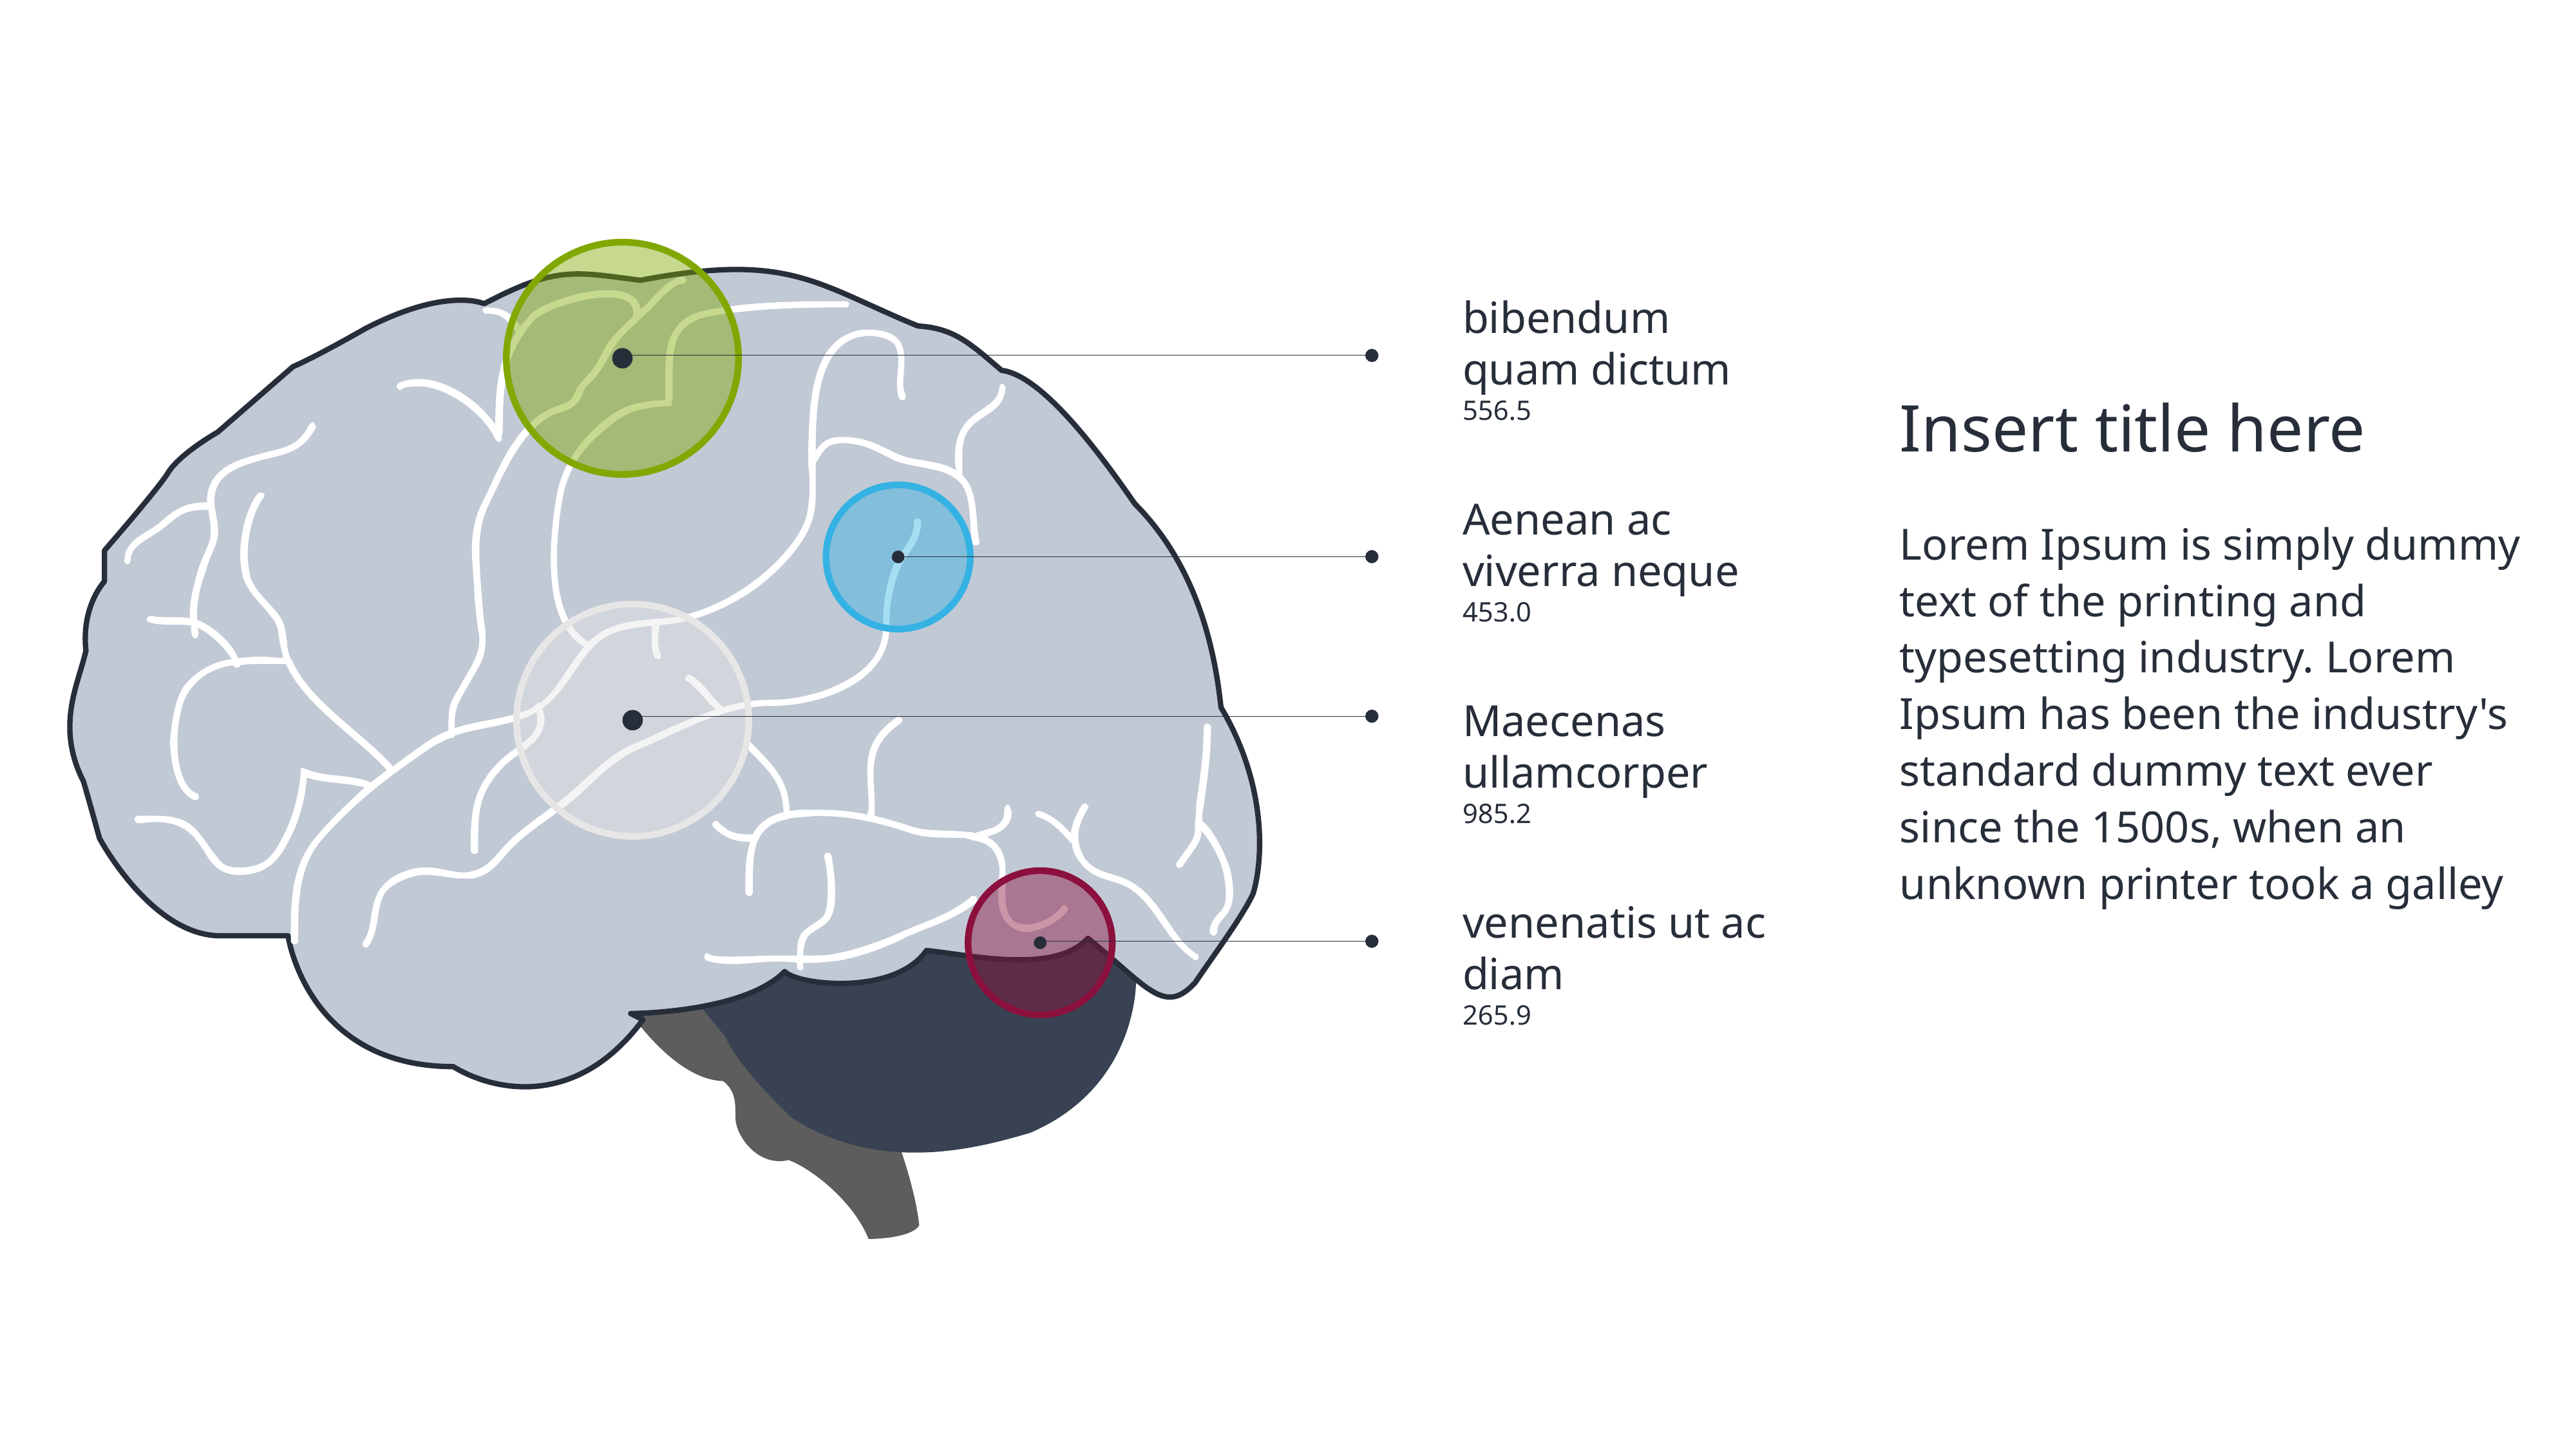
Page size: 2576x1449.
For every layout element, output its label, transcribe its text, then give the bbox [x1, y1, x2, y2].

text_box Insert title here [1890, 382, 2576, 469]
text_box Lorem Ipsum is simply dummy text of the printing and typesetting industry. Lorem Ipsum has been the industry's standard dummy text ever since the 1500s, when an unknown printer took a galley [1890, 507, 2538, 913]
text_box venenatis ut ac diam 265.9 [1453, 890, 1807, 1036]
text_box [968, 870, 1113, 1015]
text_box bibendum quam dictum 556.5 [1453, 285, 1807, 431]
text_box Maecenas ullamcorper 985.2 [1453, 688, 1807, 834]
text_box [826, 484, 971, 629]
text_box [55, 252, 1268, 1239]
text_box Aenean ac viverra neque 453.0 [1453, 487, 1807, 632]
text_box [506, 242, 739, 475]
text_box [516, 603, 749, 837]
